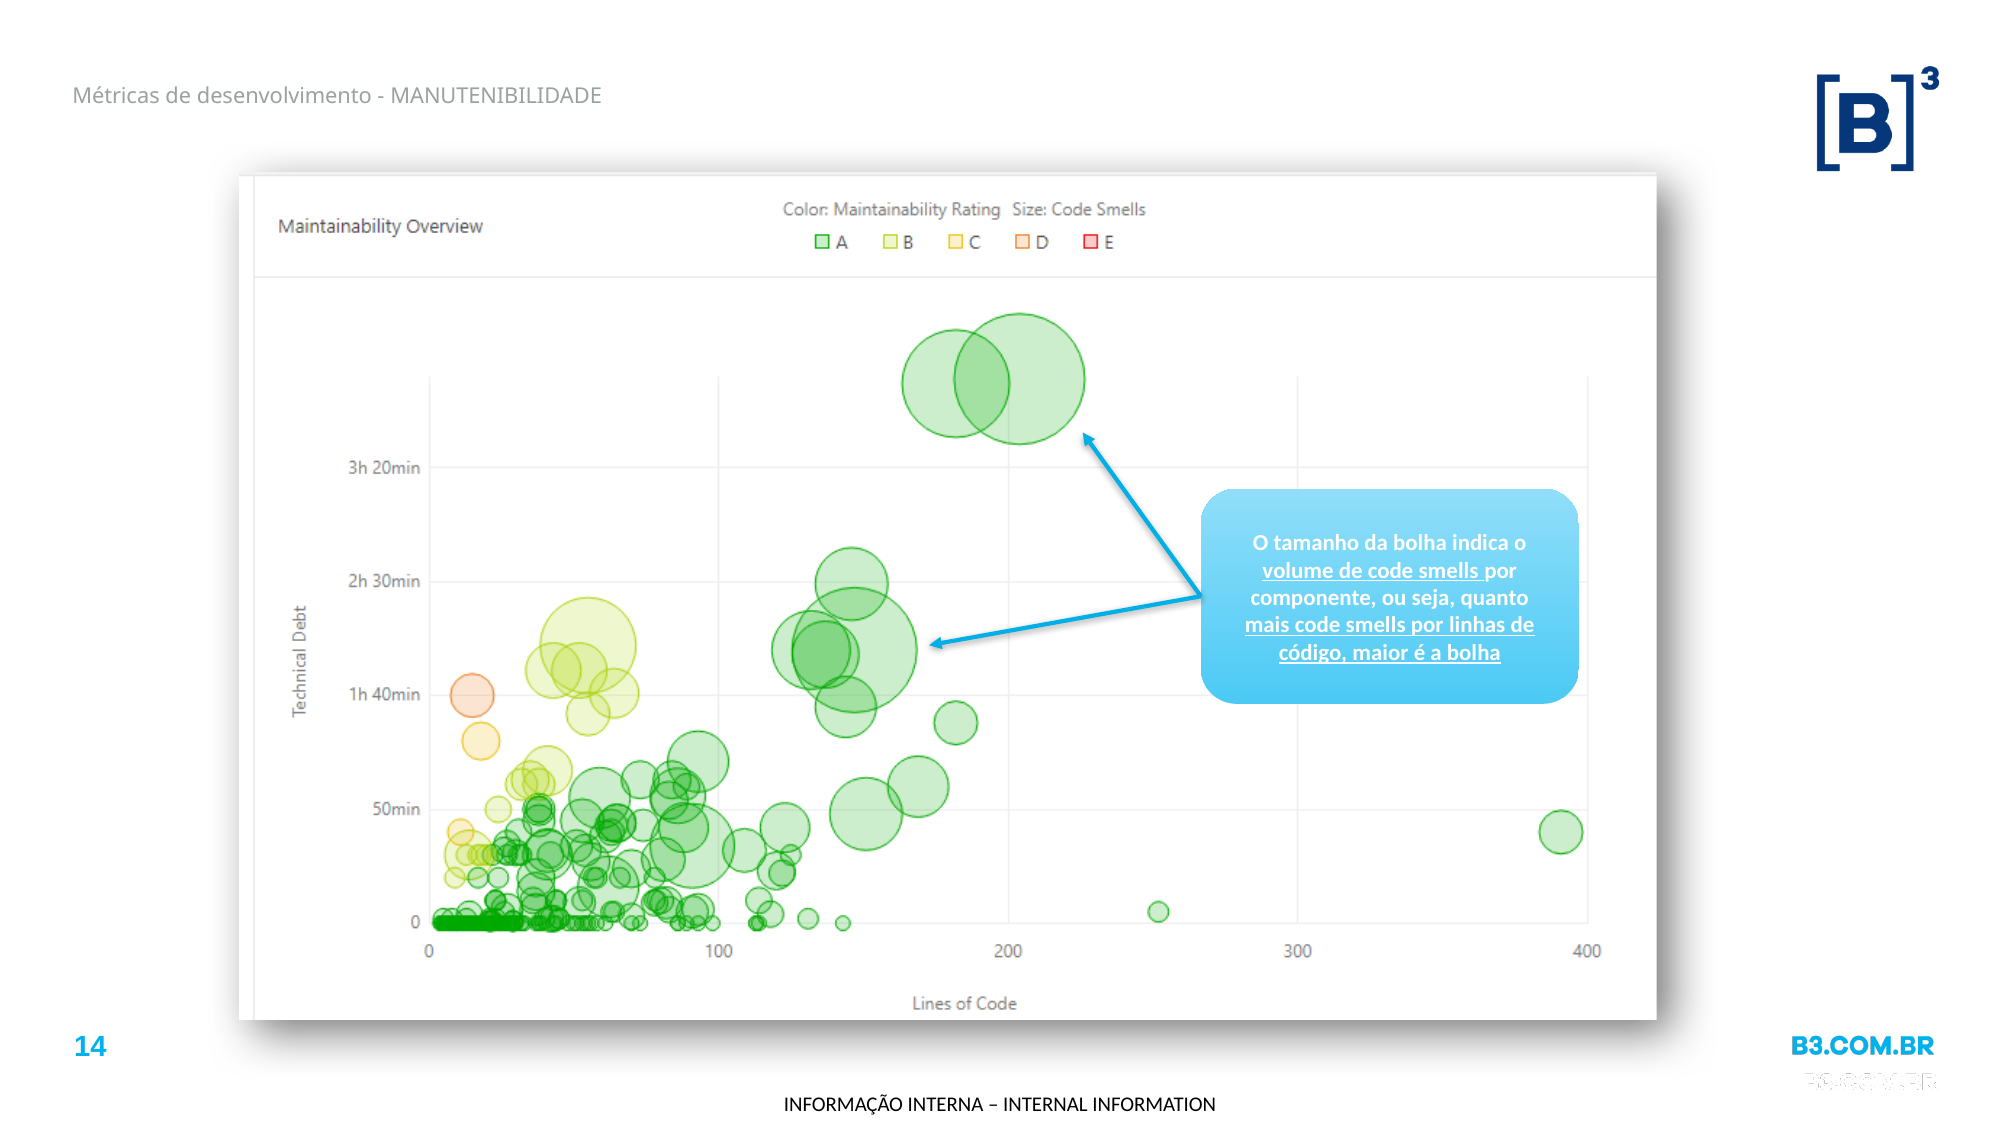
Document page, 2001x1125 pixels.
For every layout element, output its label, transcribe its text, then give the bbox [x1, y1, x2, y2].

picture [1791, 1031, 1934, 1059]
picture [238, 172, 1657, 1021]
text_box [928, 596, 1202, 646]
picture [1771, 28, 1959, 217]
title Métricas de desenvolvimento - MANUTENIBILIDADE [57, 57, 1839, 133]
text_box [1082, 432, 1201, 595]
picture [1803, 1069, 1938, 1094]
